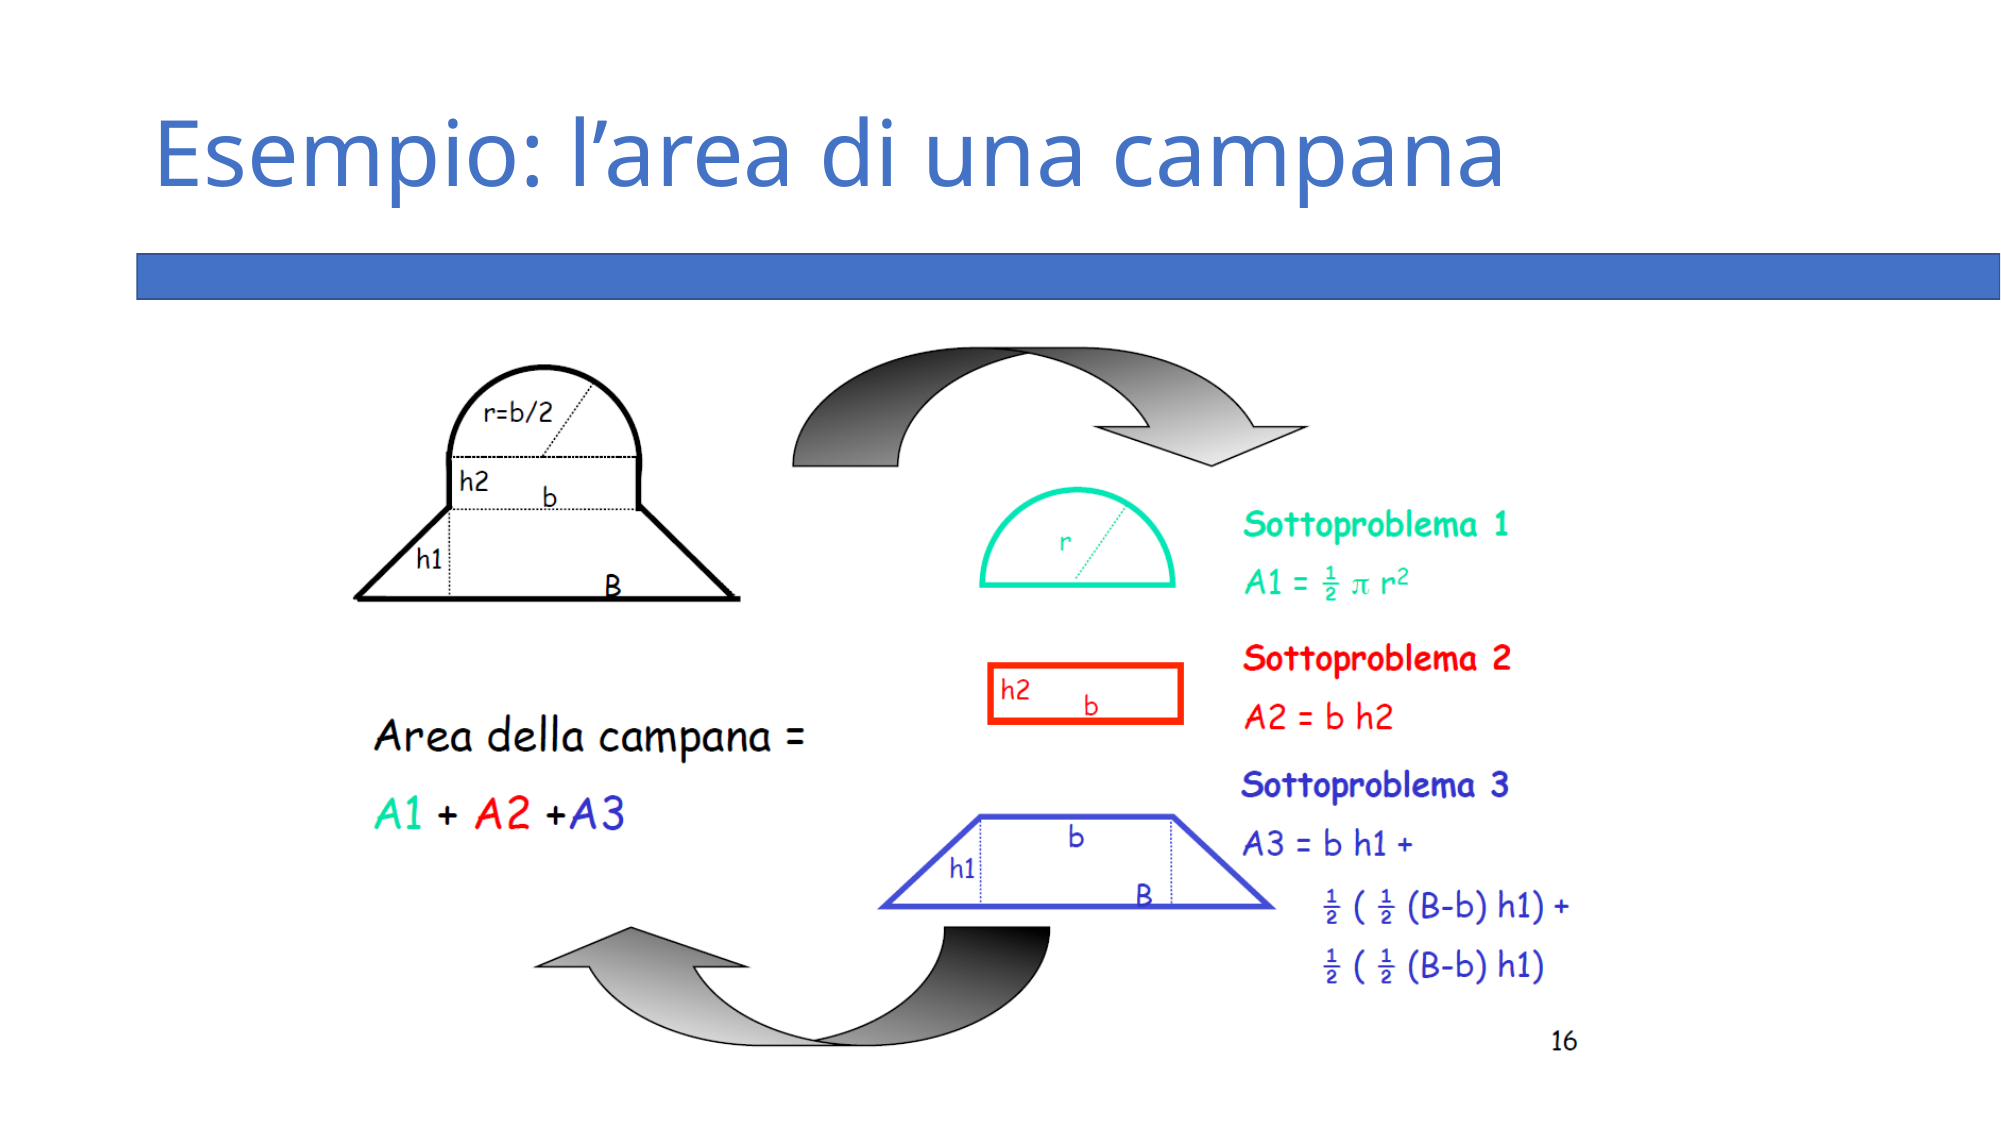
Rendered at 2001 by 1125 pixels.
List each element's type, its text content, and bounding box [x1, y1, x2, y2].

title Esempio: l’area di una campana [137, 59, 1863, 255]
picture [332, 323, 1628, 1059]
